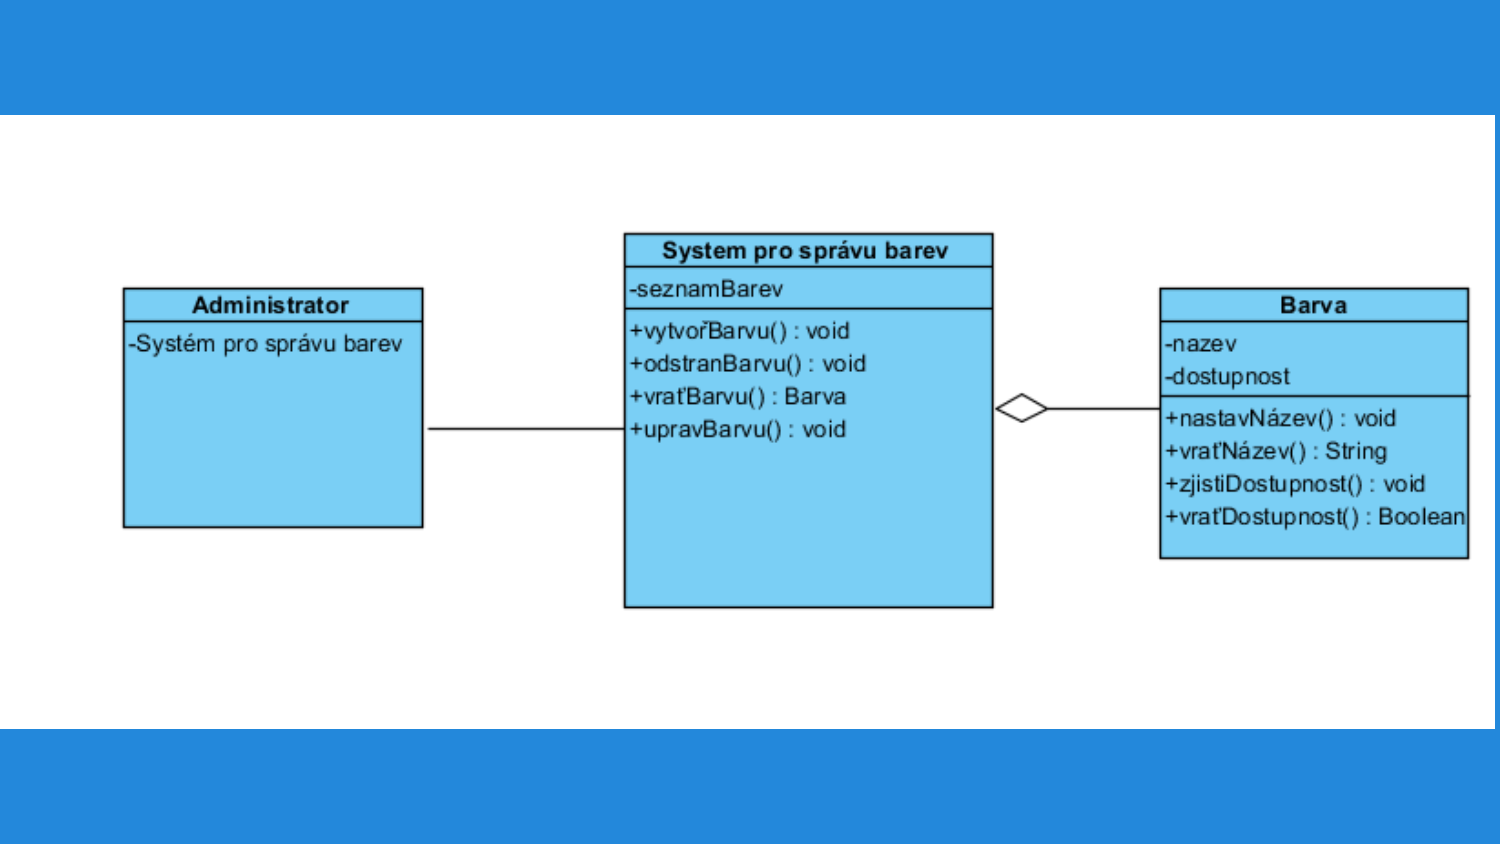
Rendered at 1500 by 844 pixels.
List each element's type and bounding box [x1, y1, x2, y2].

picture [0, 114, 1495, 729]
